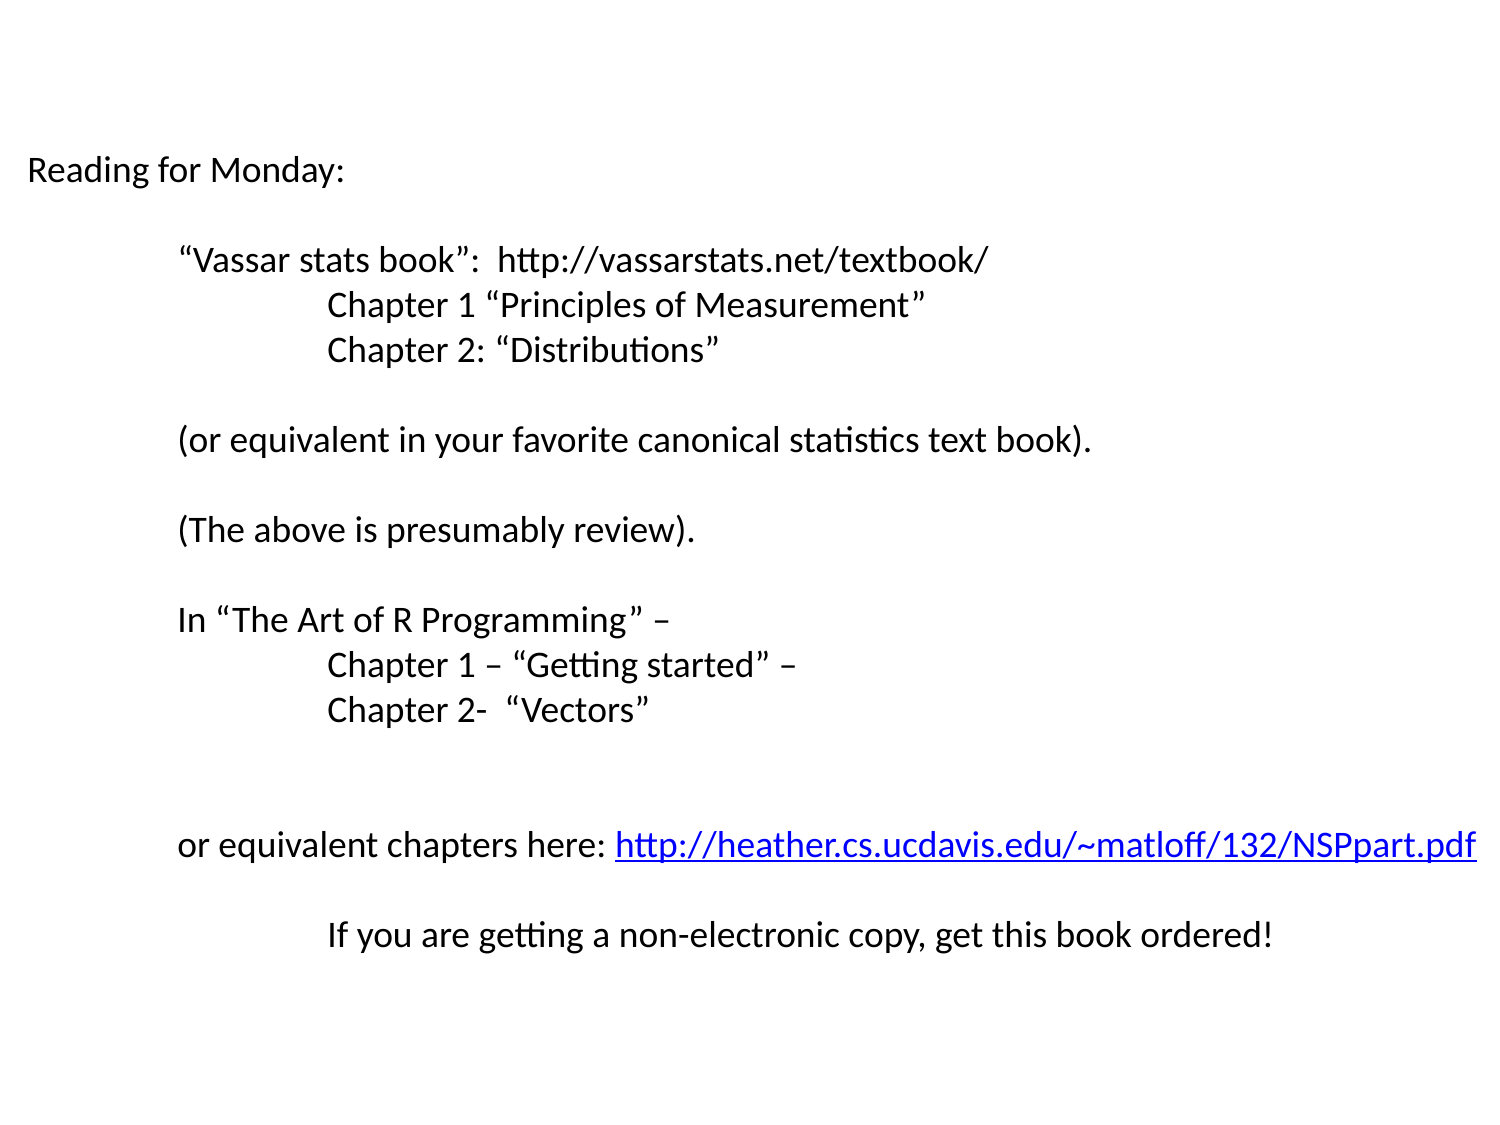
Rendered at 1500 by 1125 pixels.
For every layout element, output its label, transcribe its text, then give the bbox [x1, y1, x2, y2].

text_box Reading for Monday: “Vassar stats book”: http://vassarstats.net/textbook/ Chapter 1 “Principles of Measurement” Chapter 2: “Distributions” (or equivalent in your favorite canonical statistics text book). (The above is presumably review). In “The Art of R Programming” – Chapter 1 – “Getting started” – Chapter 2- “Vectors” or equivalent chapters here: http://heather.cs.ucdavis.edu/~matloff/132/NSPpart.pdf If you are getting a non-electronic copy, get this book ordered! [12, 137, 1500, 963]
